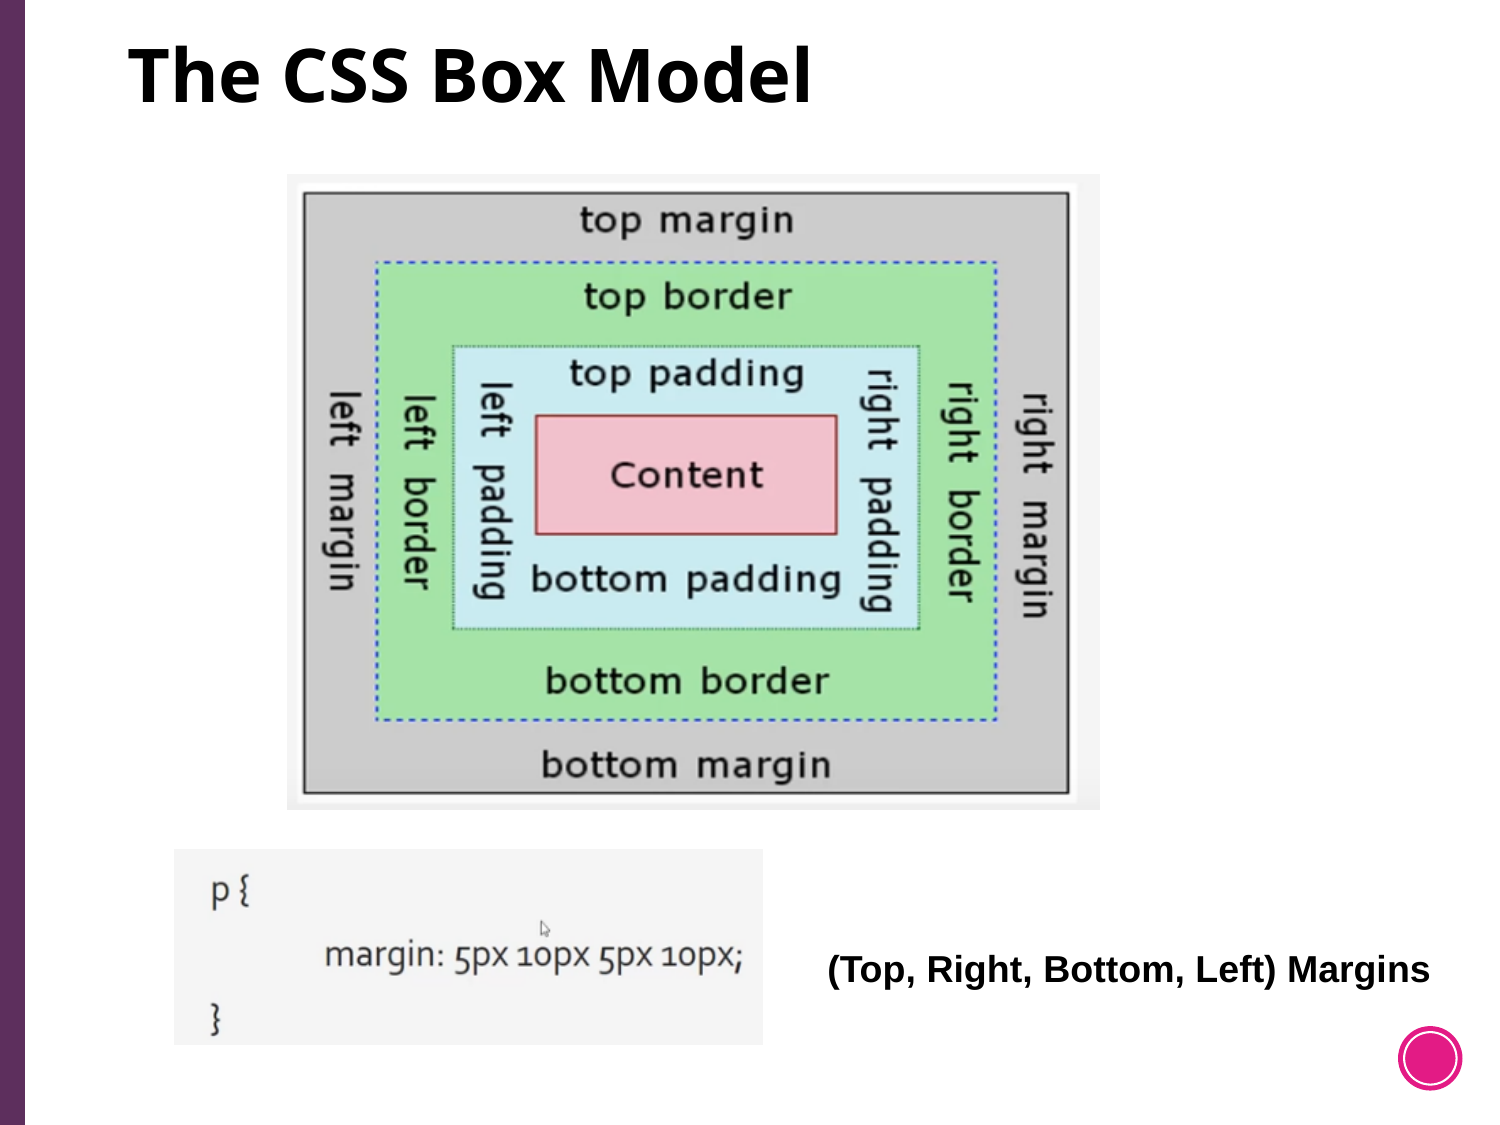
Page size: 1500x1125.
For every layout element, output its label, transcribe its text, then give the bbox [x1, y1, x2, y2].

title The CSS Box Model [112, 30, 1388, 126]
picture [287, 174, 1100, 810]
text_box (Top, Right, Bottom, Left) Margins [812, 937, 1450, 998]
picture [174, 849, 763, 1045]
